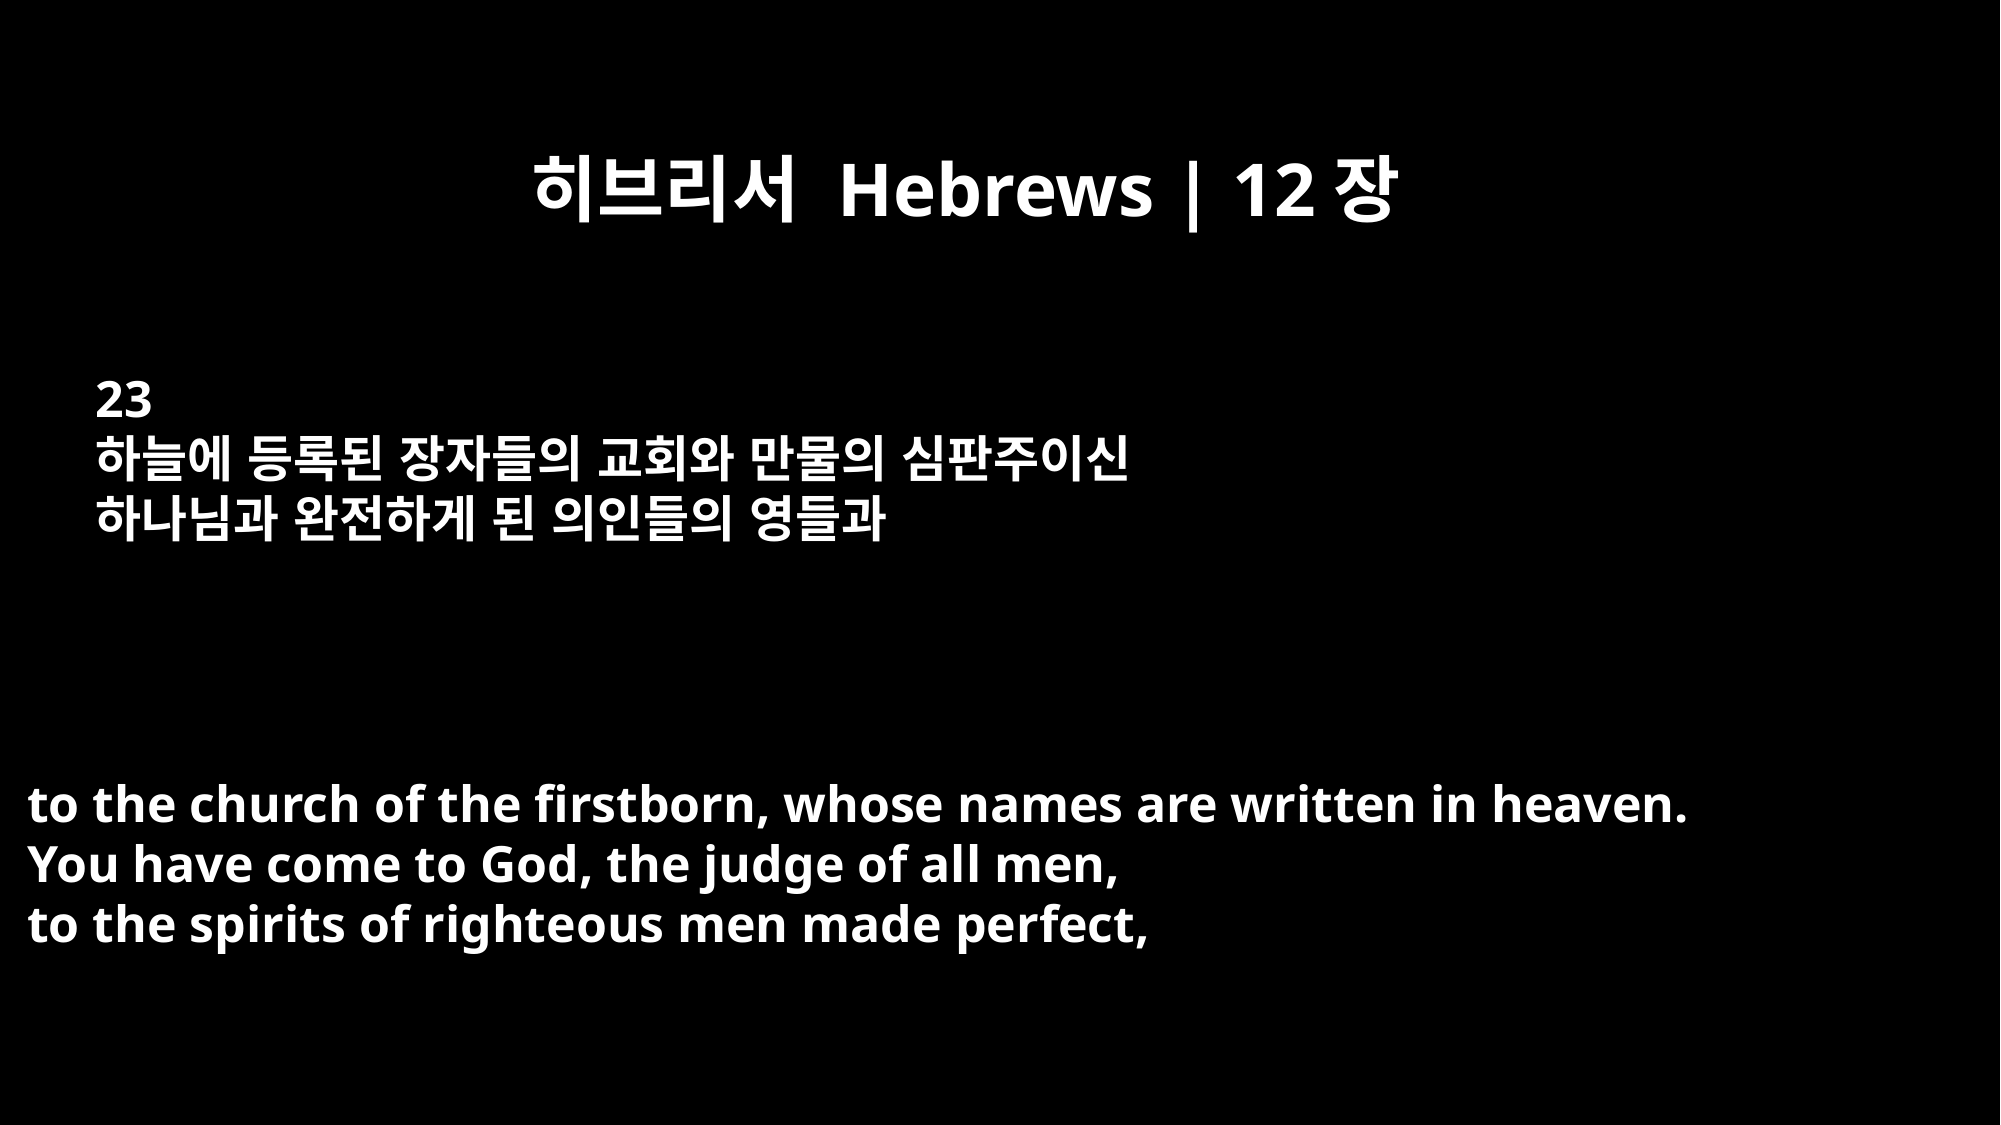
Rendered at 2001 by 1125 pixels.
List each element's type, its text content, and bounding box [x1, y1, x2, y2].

text_box 23 하늘에 등록된 장자들의 교회와 만물의 심판주이신 하나님과 완전하게 된 의인들의 영들과 [80, 359, 1161, 555]
text_box to the church of the firstborn, whose names are written in heaven. You have come to God, the judge of all men, to the spirits of righteous men made perfect, [12, 764, 1718, 960]
text_box 히브리서 Hebrews | 12장 [515, 136, 1417, 239]
